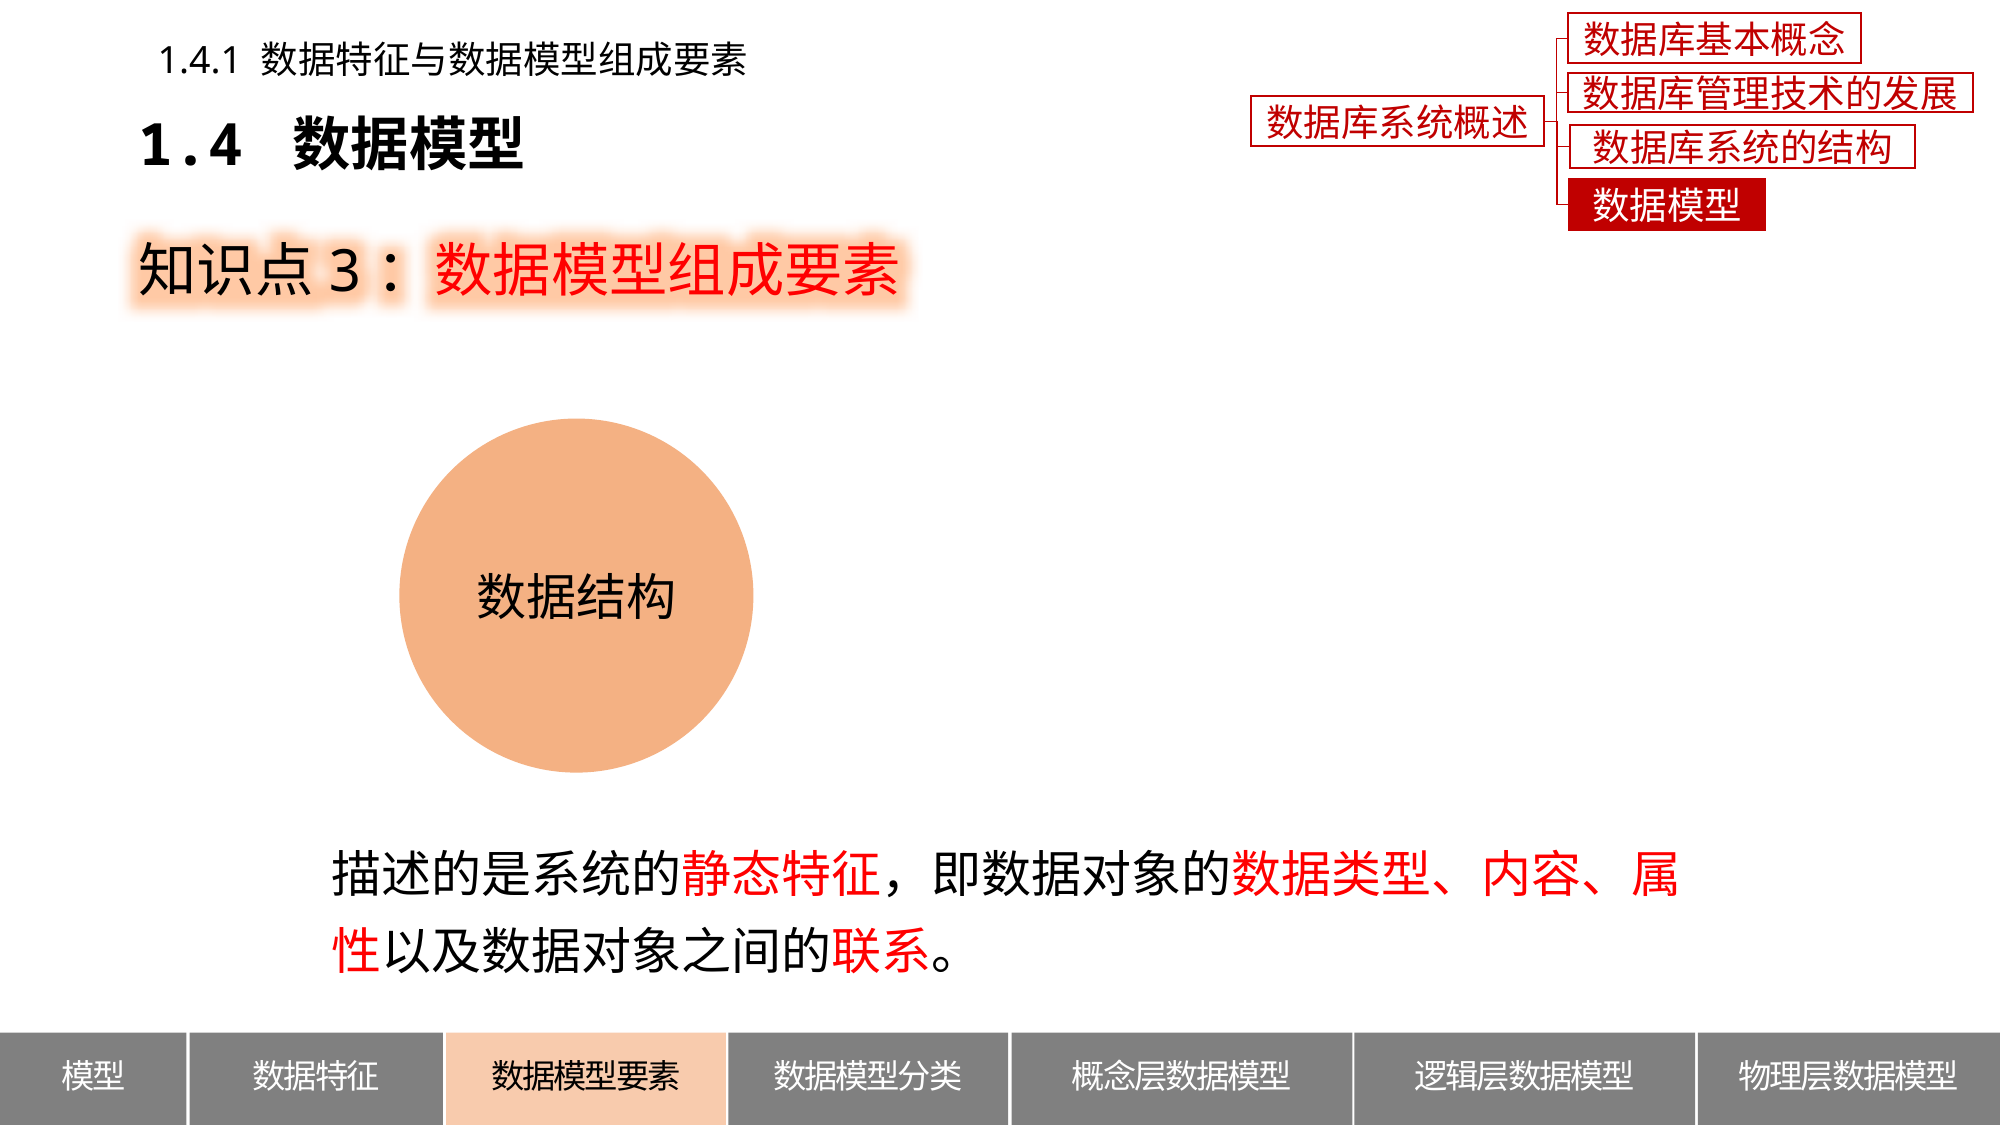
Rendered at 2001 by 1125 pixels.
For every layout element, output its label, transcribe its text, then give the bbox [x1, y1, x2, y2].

text_box 数据模型 [1568, 178, 1766, 231]
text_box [1544, 38, 1568, 92]
text_box 数据库基本概念 [114, 166, 1954, 339]
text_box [0, 1030, 2000, 1125]
text_box 数据结构 [398, 417, 755, 774]
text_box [1544, 92, 1568, 121]
text_box 数据库管理技术的发展 [1568, 72, 1974, 113]
text_box 数据库系统的结构 [1570, 124, 1916, 169]
text_box 1.4.1 数据特征与数据模型组成要素 [142, 28, 764, 89]
text_box 数据库系统概述 [1250, 95, 1544, 147]
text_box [118, 170, 1949, 335]
text_box 数据库基本概念 [1567, 12, 1862, 64]
text_box 描述的是系统的静态特征，即数据对象的数据类型、内容、属性以及数据对象之间的联系。 [316, 817, 1729, 987]
text_box 1.4 数据模型 [120, 97, 1544, 154]
text_box 知识点3：数据模型组成要素 [120, 172, 1945, 329]
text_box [1544, 121, 1570, 205]
